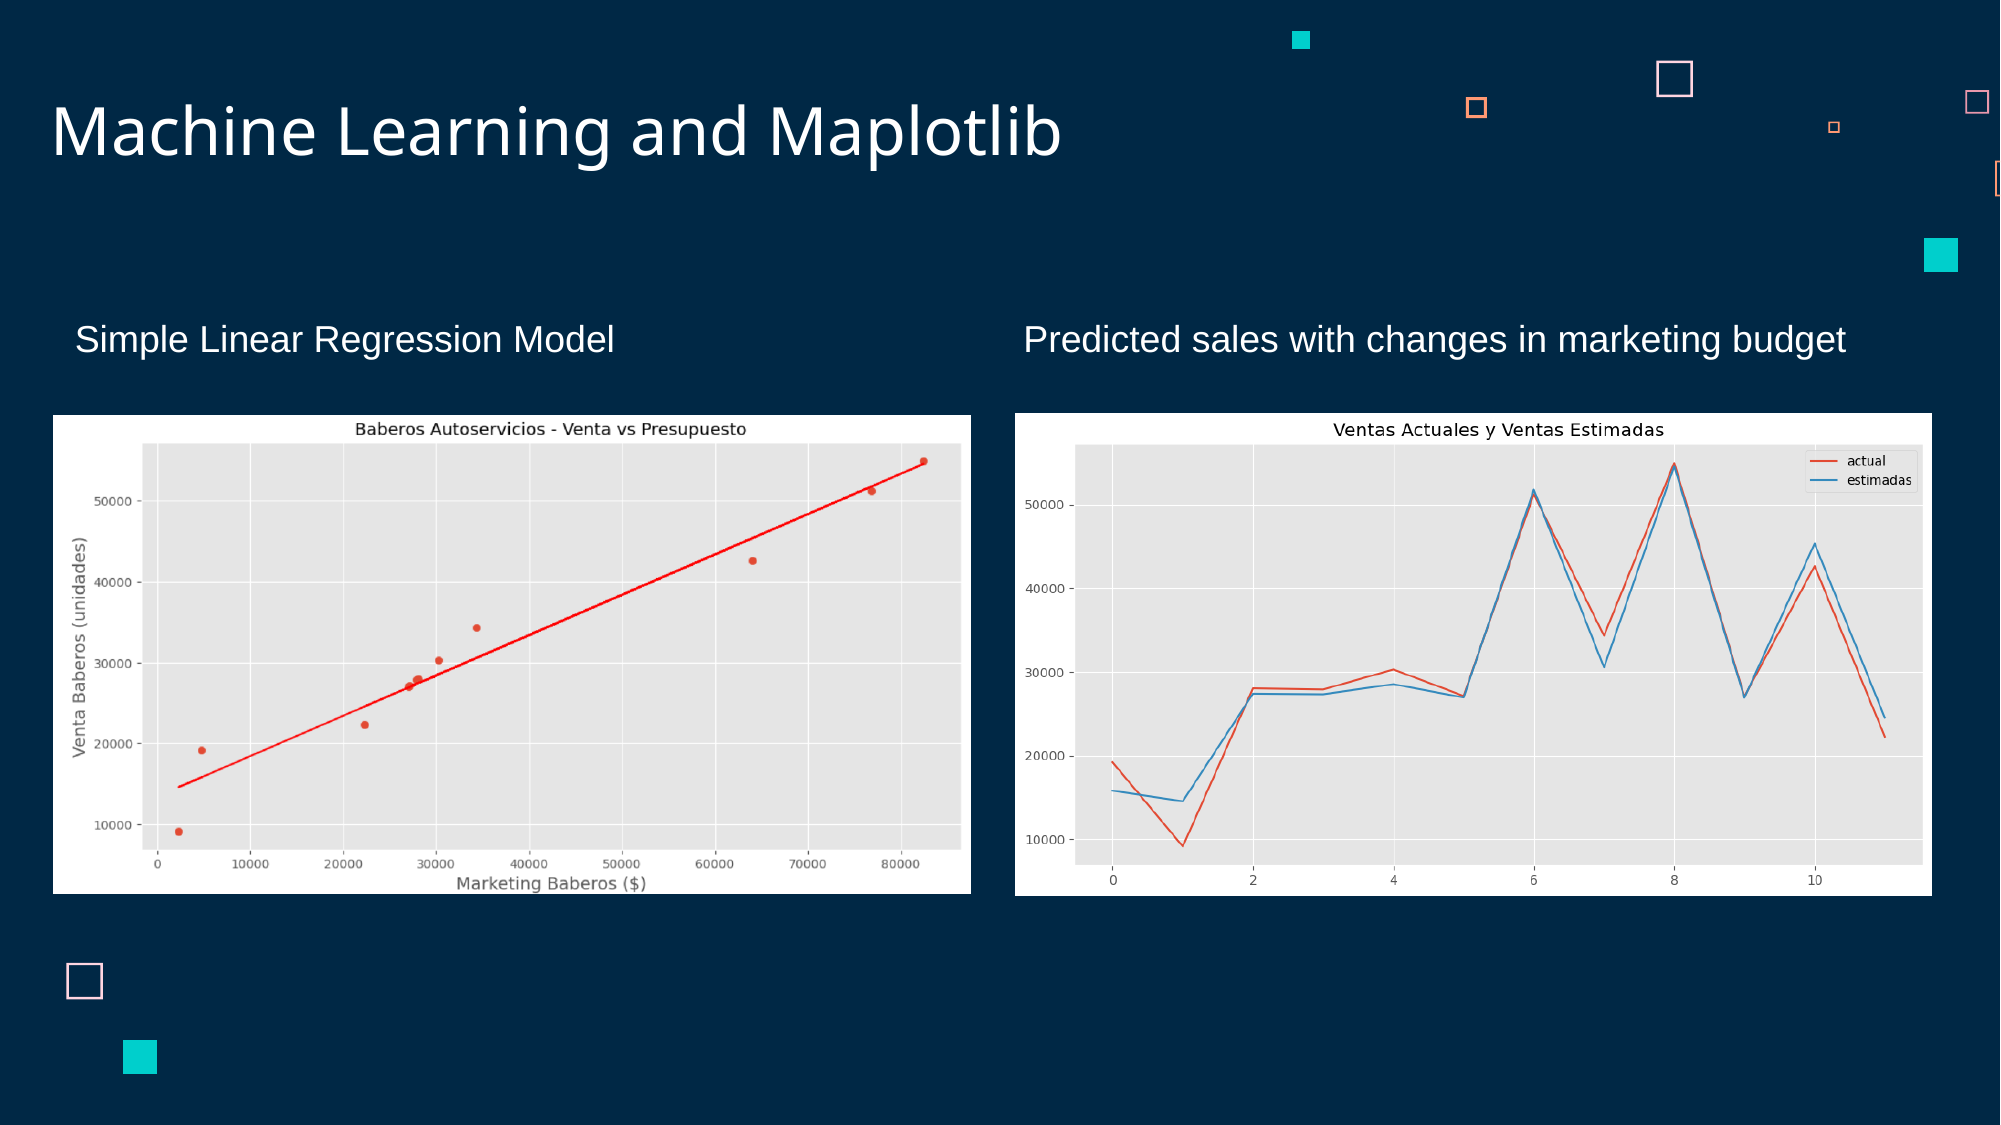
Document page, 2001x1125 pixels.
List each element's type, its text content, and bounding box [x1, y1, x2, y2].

picture [53, 415, 971, 894]
picture [1014, 412, 1932, 897]
text_box Predicted sales with changes in marketing budget [1008, 307, 1862, 368]
text_box Machine Learning and Maplotlib [35, 57, 1185, 184]
text_box Simple Linear Regression Model [60, 307, 631, 368]
